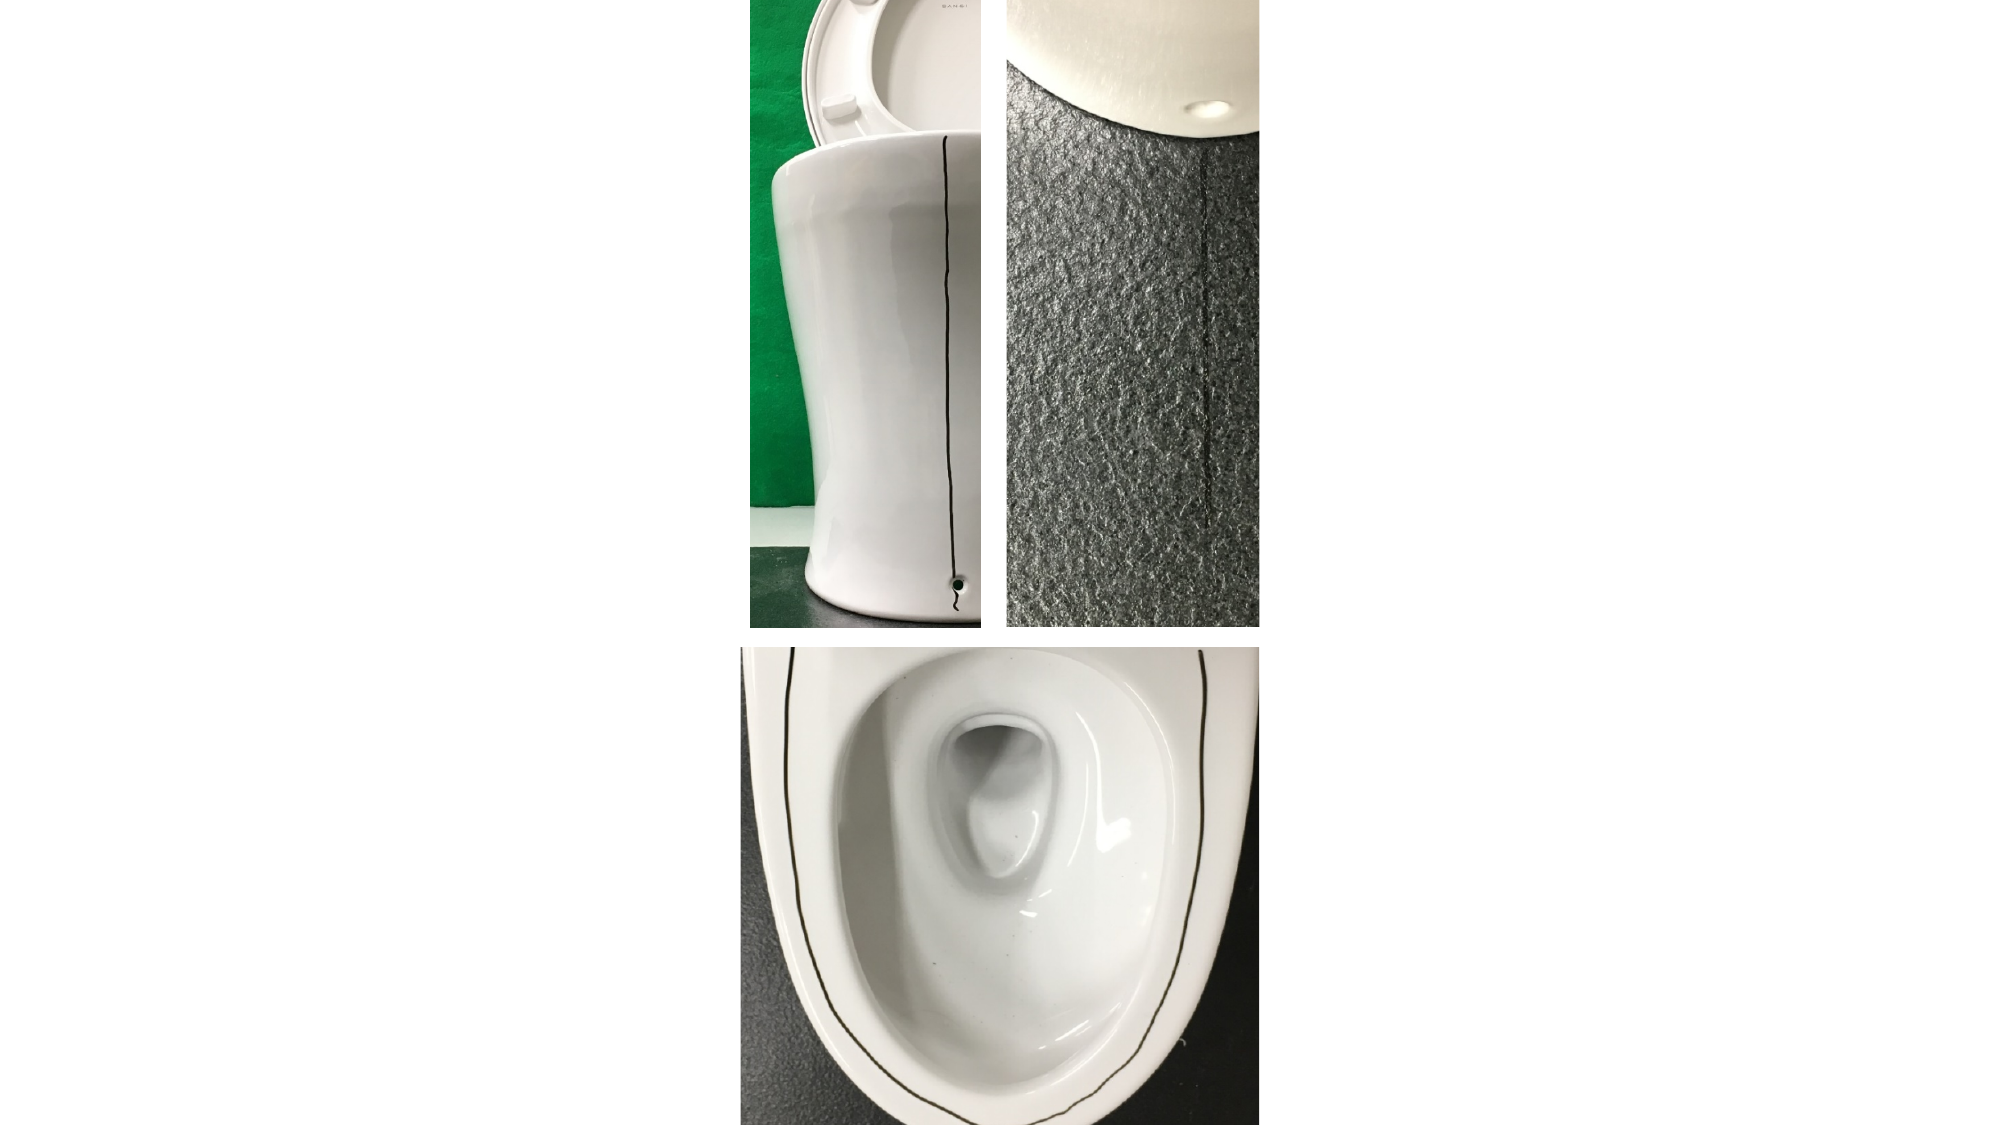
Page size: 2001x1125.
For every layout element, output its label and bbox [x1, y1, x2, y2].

text_box [740, 0, 1260, 1125]
